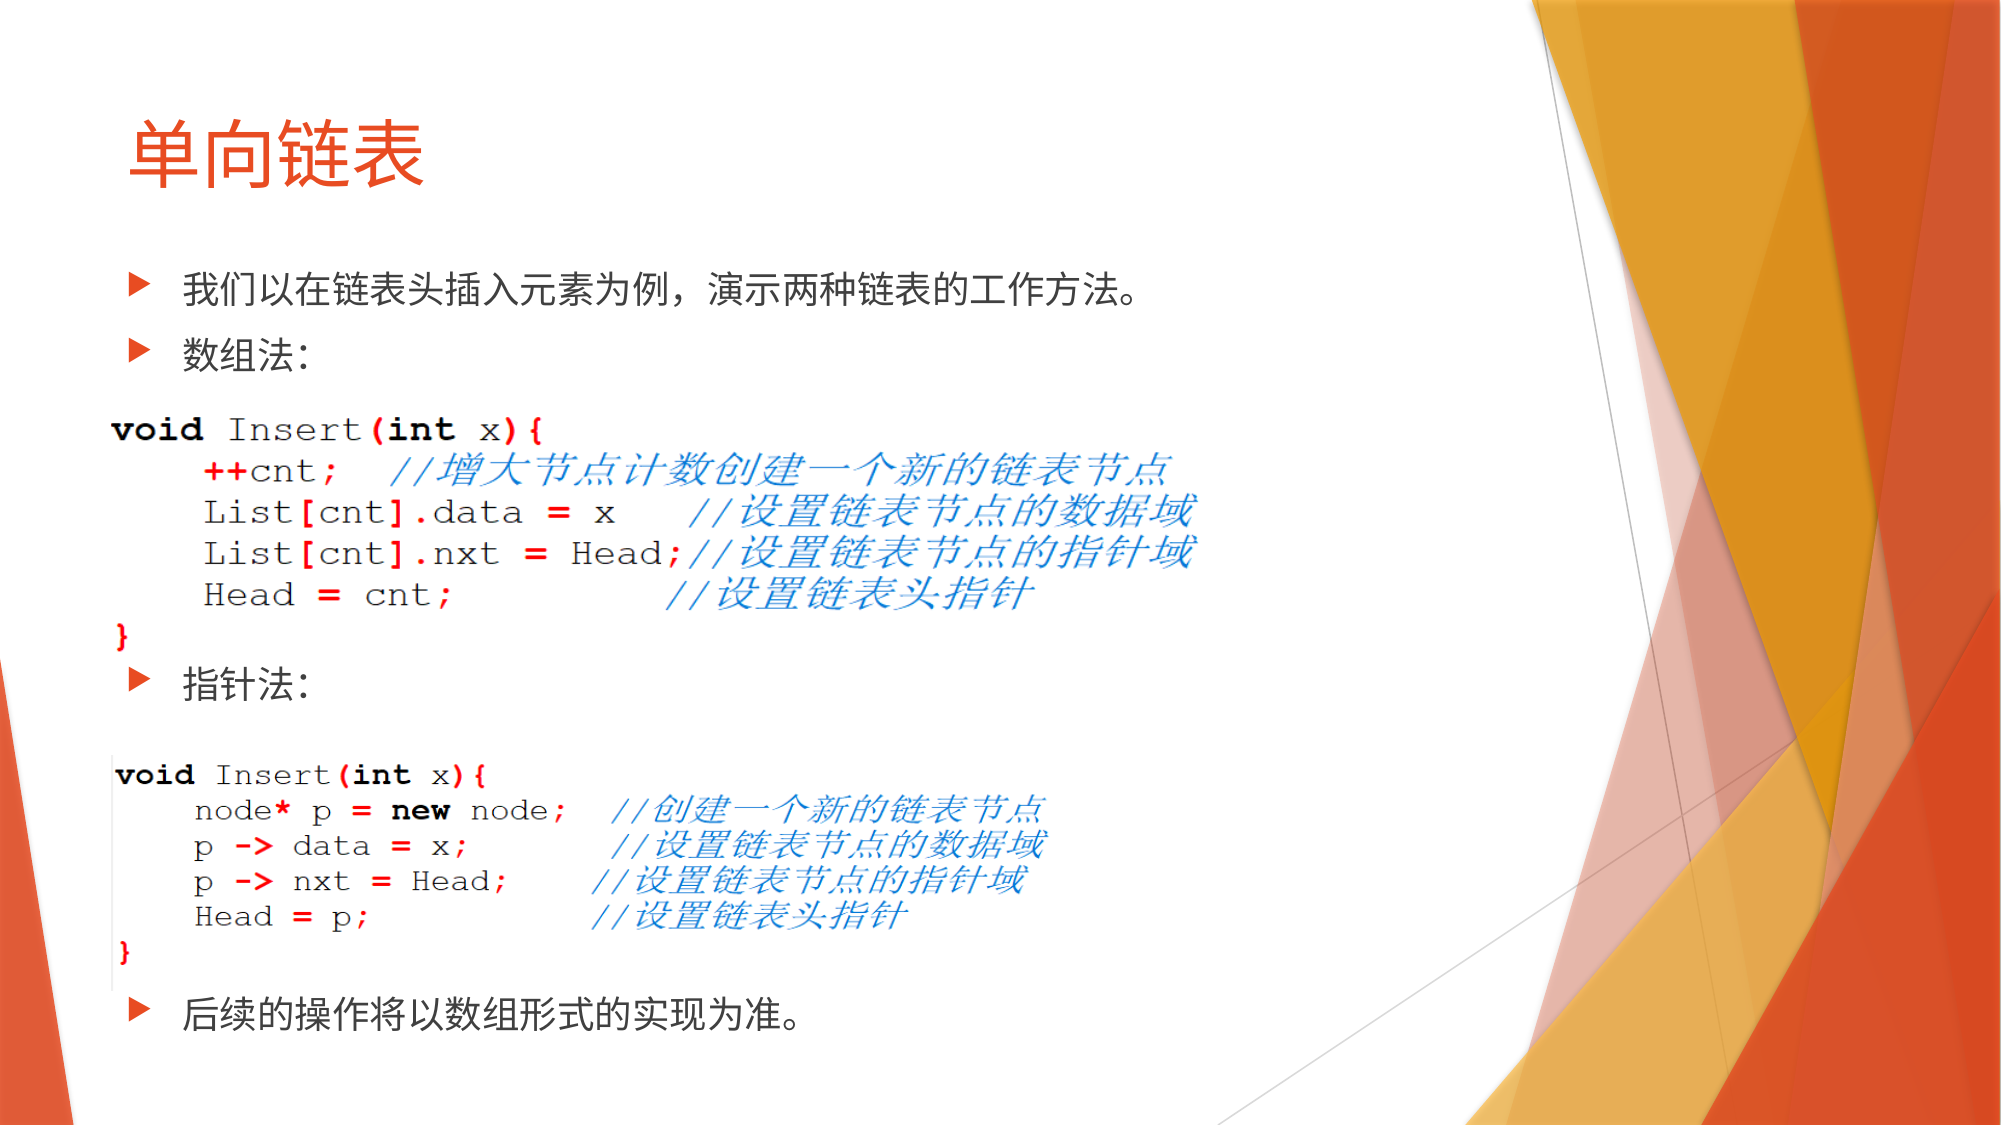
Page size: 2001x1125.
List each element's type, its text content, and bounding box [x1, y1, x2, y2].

picture [110, 754, 1065, 992]
picture [110, 416, 1222, 667]
title 单向链表 [111, 99, 1522, 212]
list 我们以在链表头插入元素为例，演示两种链表的工作方法。 数组法： 指针法： 后续的操作将以数组形式的实现为准。 [111, 258, 1522, 1071]
